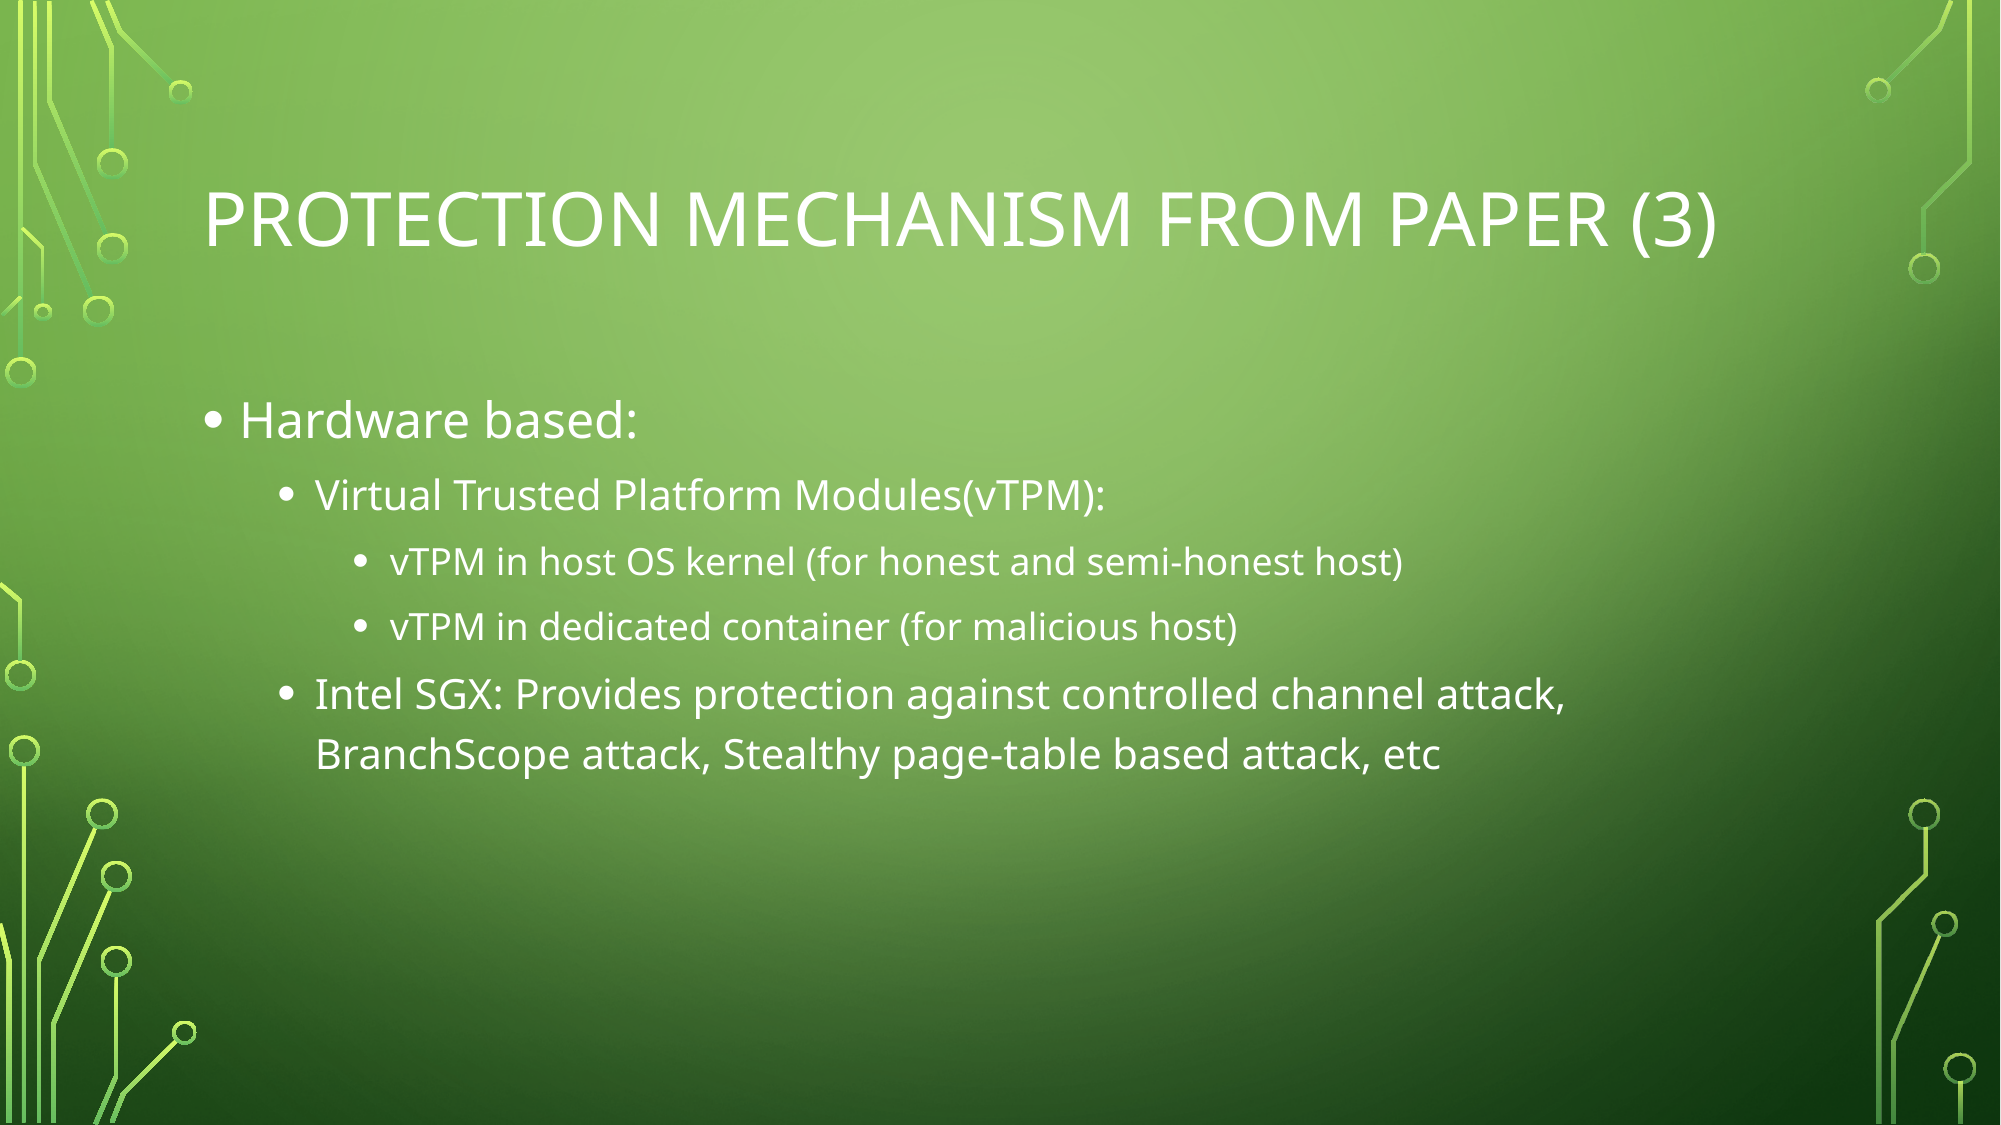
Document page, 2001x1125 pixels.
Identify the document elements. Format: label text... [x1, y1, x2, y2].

list Hardware based: Virtual Trusted Platform Modules(vTPM): vTPM in host OS kernel (for honest and semi-honest host) vTPM in dedicated container (for malicious host) Intel SGX: Provides protection against controlled channel attack, BranchScope attack, Stealthy page-table based attack, etc [187, 369, 1813, 950]
title Protection mechanism from paper (3) [187, 101, 1813, 344]
